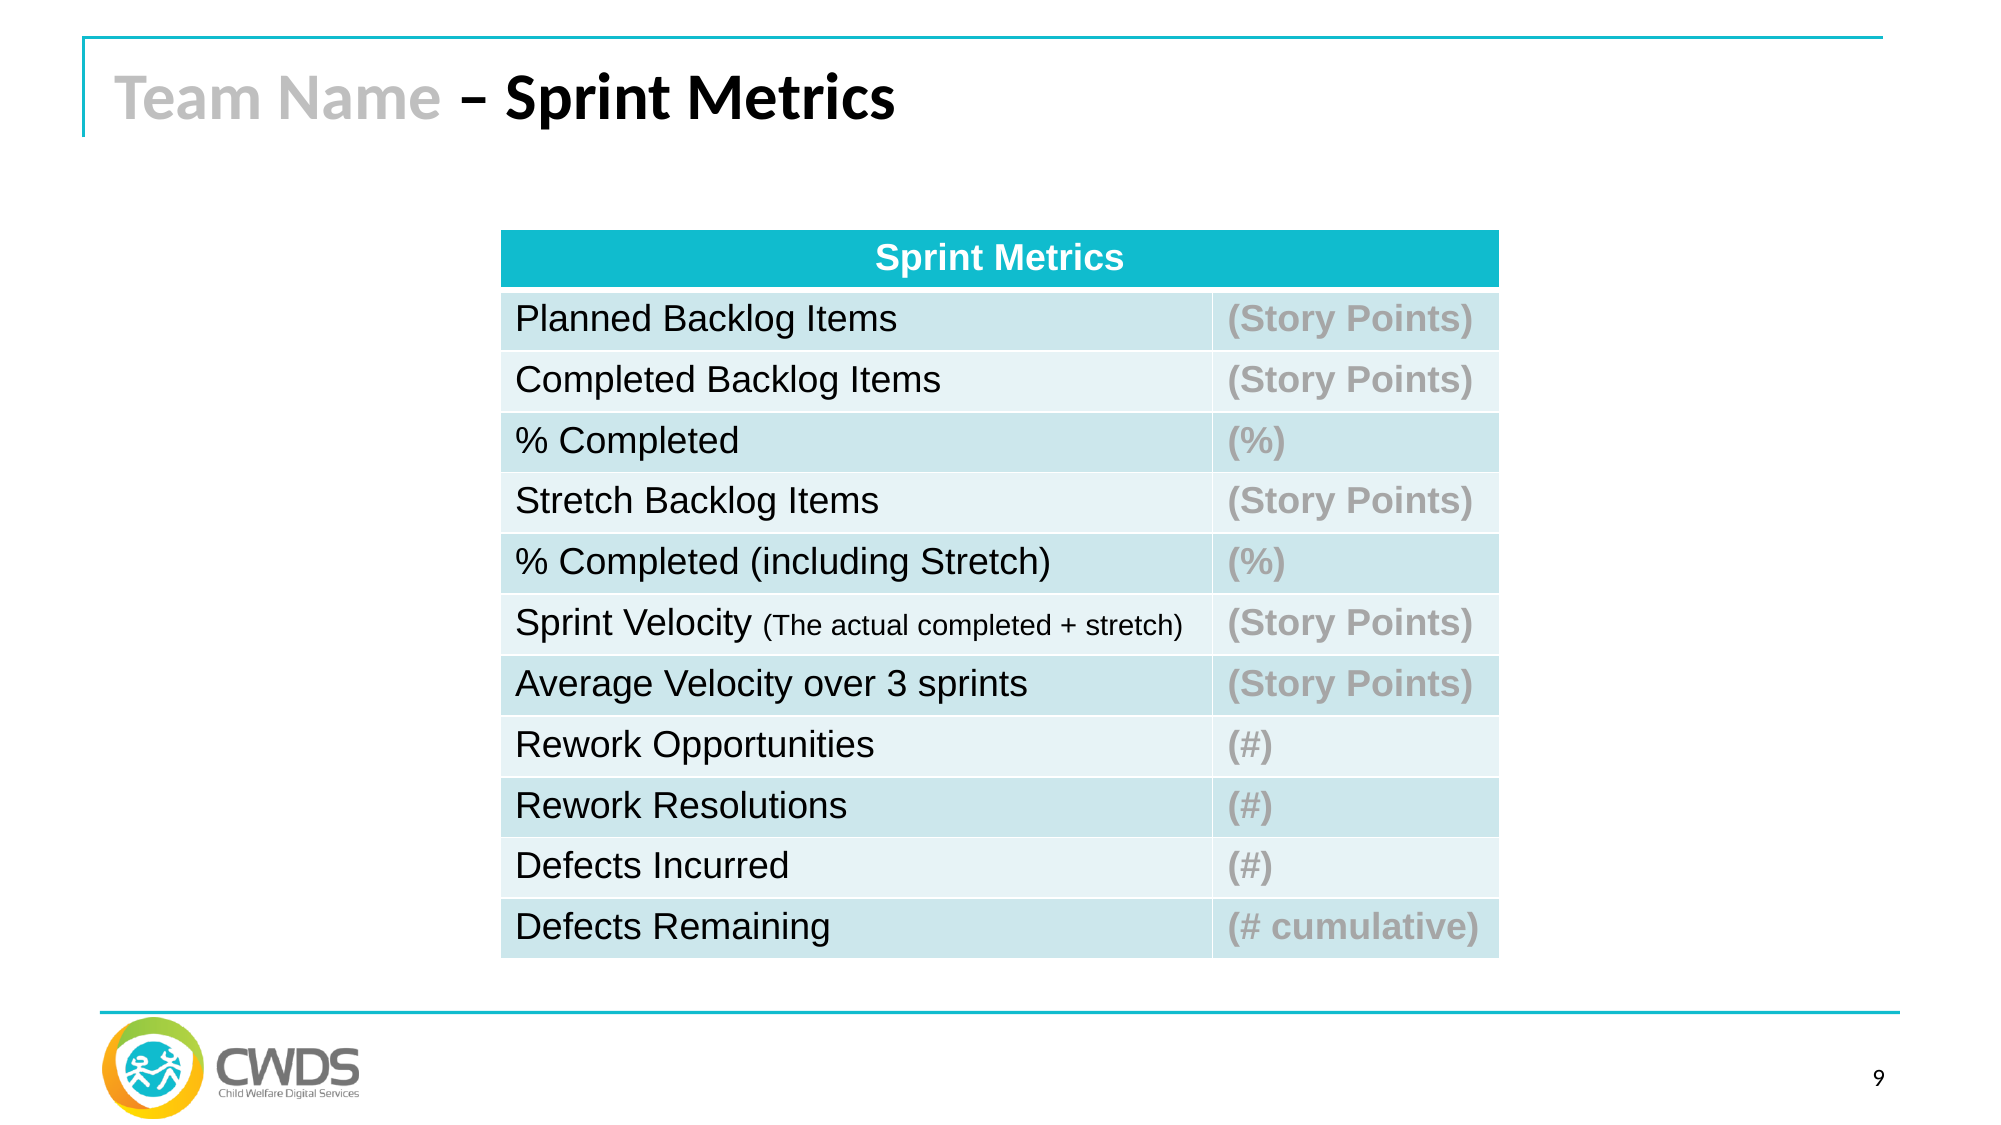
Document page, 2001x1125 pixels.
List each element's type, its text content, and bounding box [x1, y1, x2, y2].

table_cell Planned Backlog Items [501, 293, 1212, 350]
title Team Name – Sprint Metrics [99, 45, 1901, 233]
table_cell Sprint Velocity (The actual completed + stretch) [501, 595, 1212, 654]
table_cell (Story Points) [1213, 473, 1499, 532]
table_cell (#) [1213, 778, 1499, 837]
table_cell % Completed (including Stretch) [501, 534, 1212, 593]
table_cell (Story Points) [1213, 595, 1499, 654]
table_cell Completed Backlog Items [501, 352, 1212, 411]
table_cell Rework Resolutions [501, 778, 1212, 837]
table_cell (#) [1213, 838, 1499, 897]
table_header Sprint Metrics [501, 230, 1499, 287]
table_cell (Story Points) [1213, 656, 1499, 715]
slide_number 9 [1433, 1023, 1901, 1100]
table_cell Stretch Backlog Items [501, 473, 1212, 532]
table_cell Defects Remaining [501, 899, 1212, 958]
table_cell Rework Opportunities [501, 717, 1212, 776]
table_cell (%) [1213, 413, 1499, 472]
table_cell (Story Points) [1213, 352, 1499, 411]
table_cell (Story Points) [1213, 293, 1499, 350]
table_cell (# cumulative) [1213, 899, 1499, 958]
table_cell (#) [1213, 717, 1499, 776]
table_cell (%) [1213, 534, 1499, 593]
table_cell Defects Incurred [501, 838, 1212, 897]
picture [102, 1017, 359, 1119]
table_cell % Completed [501, 413, 1212, 472]
table_cell Average Velocity over 3 sprints [501, 656, 1212, 715]
